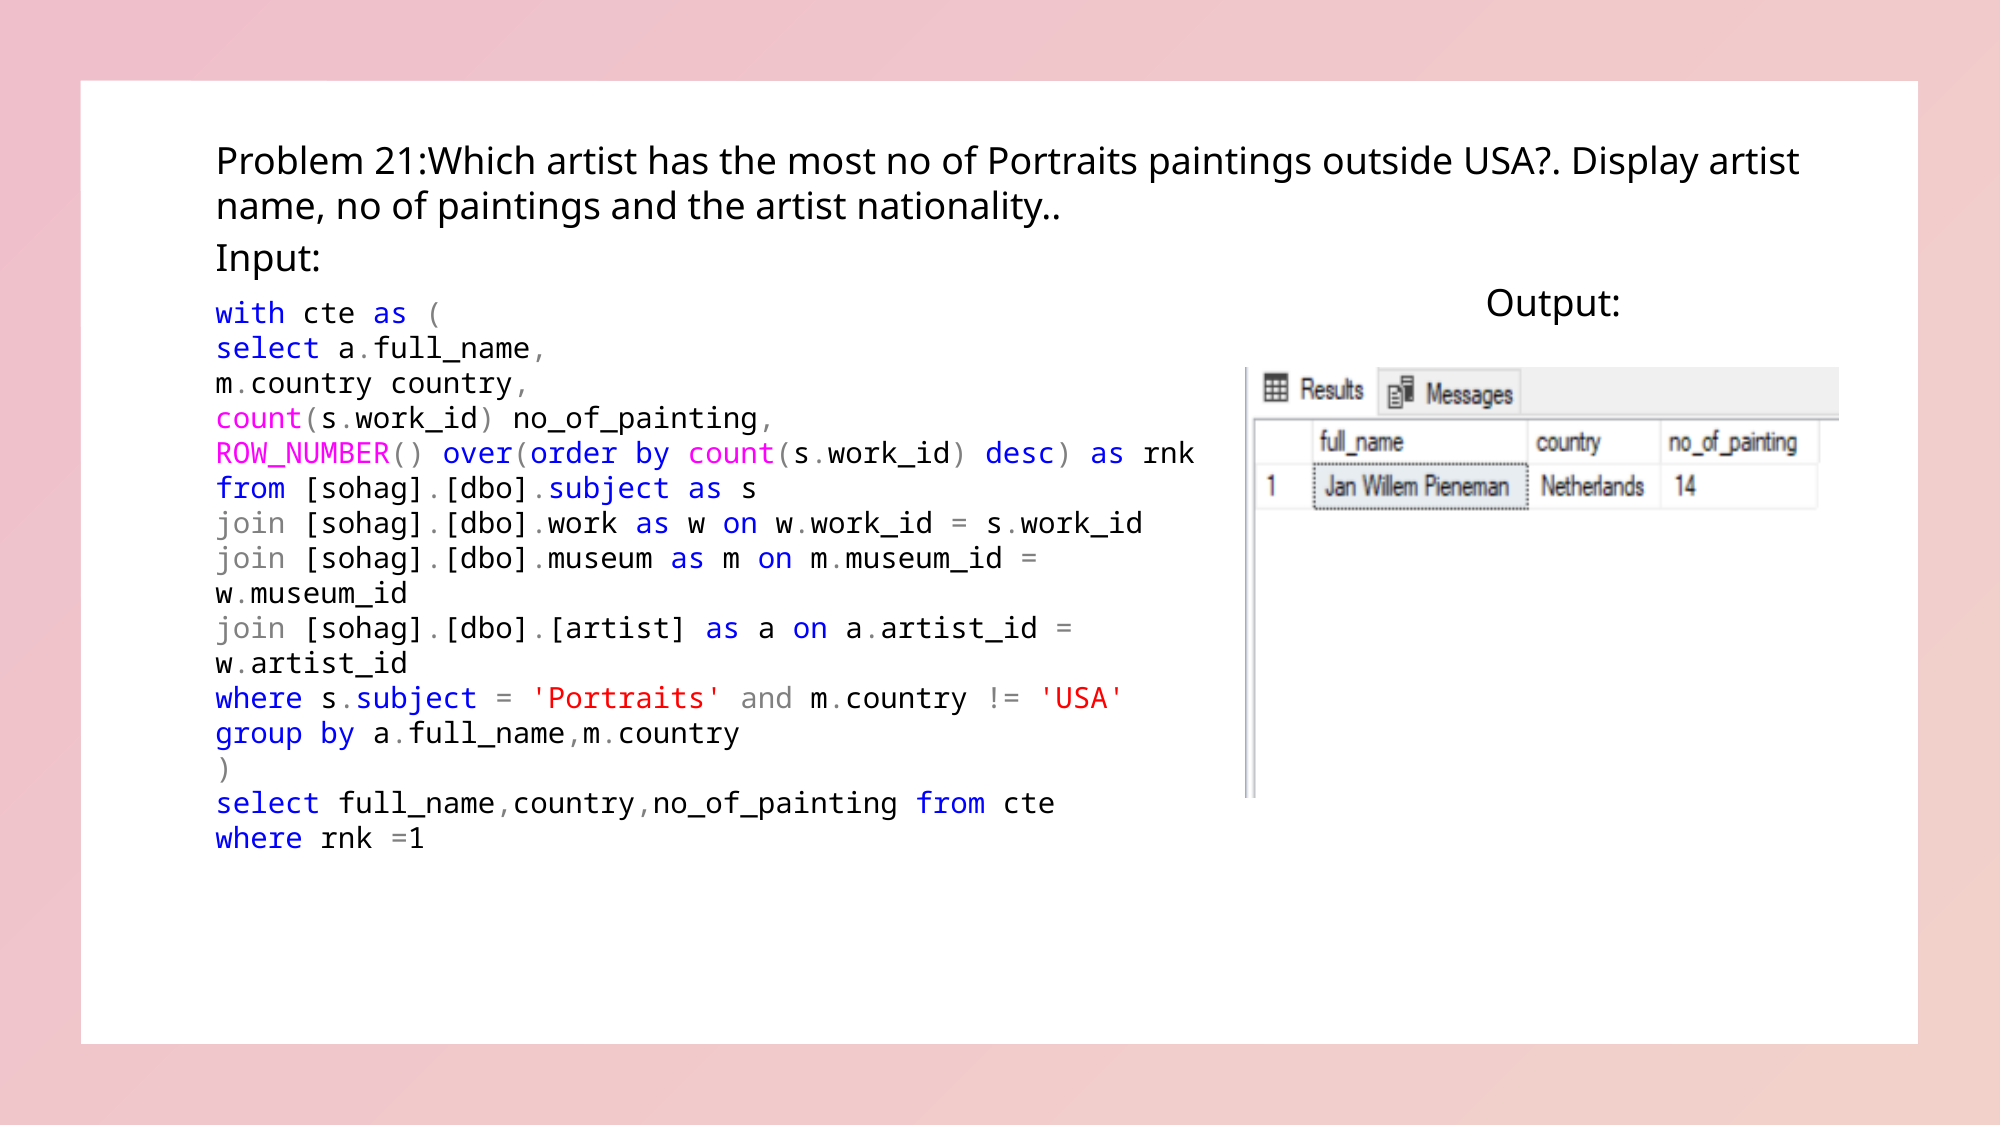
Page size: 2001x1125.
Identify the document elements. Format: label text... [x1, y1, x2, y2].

text_box [484, 280, 1738, 367]
text_box with cte as ( select a.full_name, m.country country, count(s.work_id) no_of_painting, ROW_NUMBER() over(order by count(s.work_id) desc) as rnk from [sohag].[dbo].subject as s join [sohag].[dbo].work as w on w.work_id = s.work_id join [sohag].[dbo].museum as m on m.museum_id = w.museum_id join [sohag].[dbo].[artist] as a on a.artist_id = w.artist_id where s.subject = 'Portraits' and m.country != 'USA' group by a.full_name,m.country ) select full_name,country,no_of_painting from cte where rnk =1 [200, 287, 1246, 862]
text_box Input: [200, 226, 484, 287]
text_box Problem 21:Which artist has the most no of Portraits paintings outside USA?. Display artist name, no of paintings and the artist nationality.. [200, 129, 1839, 235]
picture [1245, 367, 1839, 798]
text_box Output: [1470, 271, 1754, 332]
